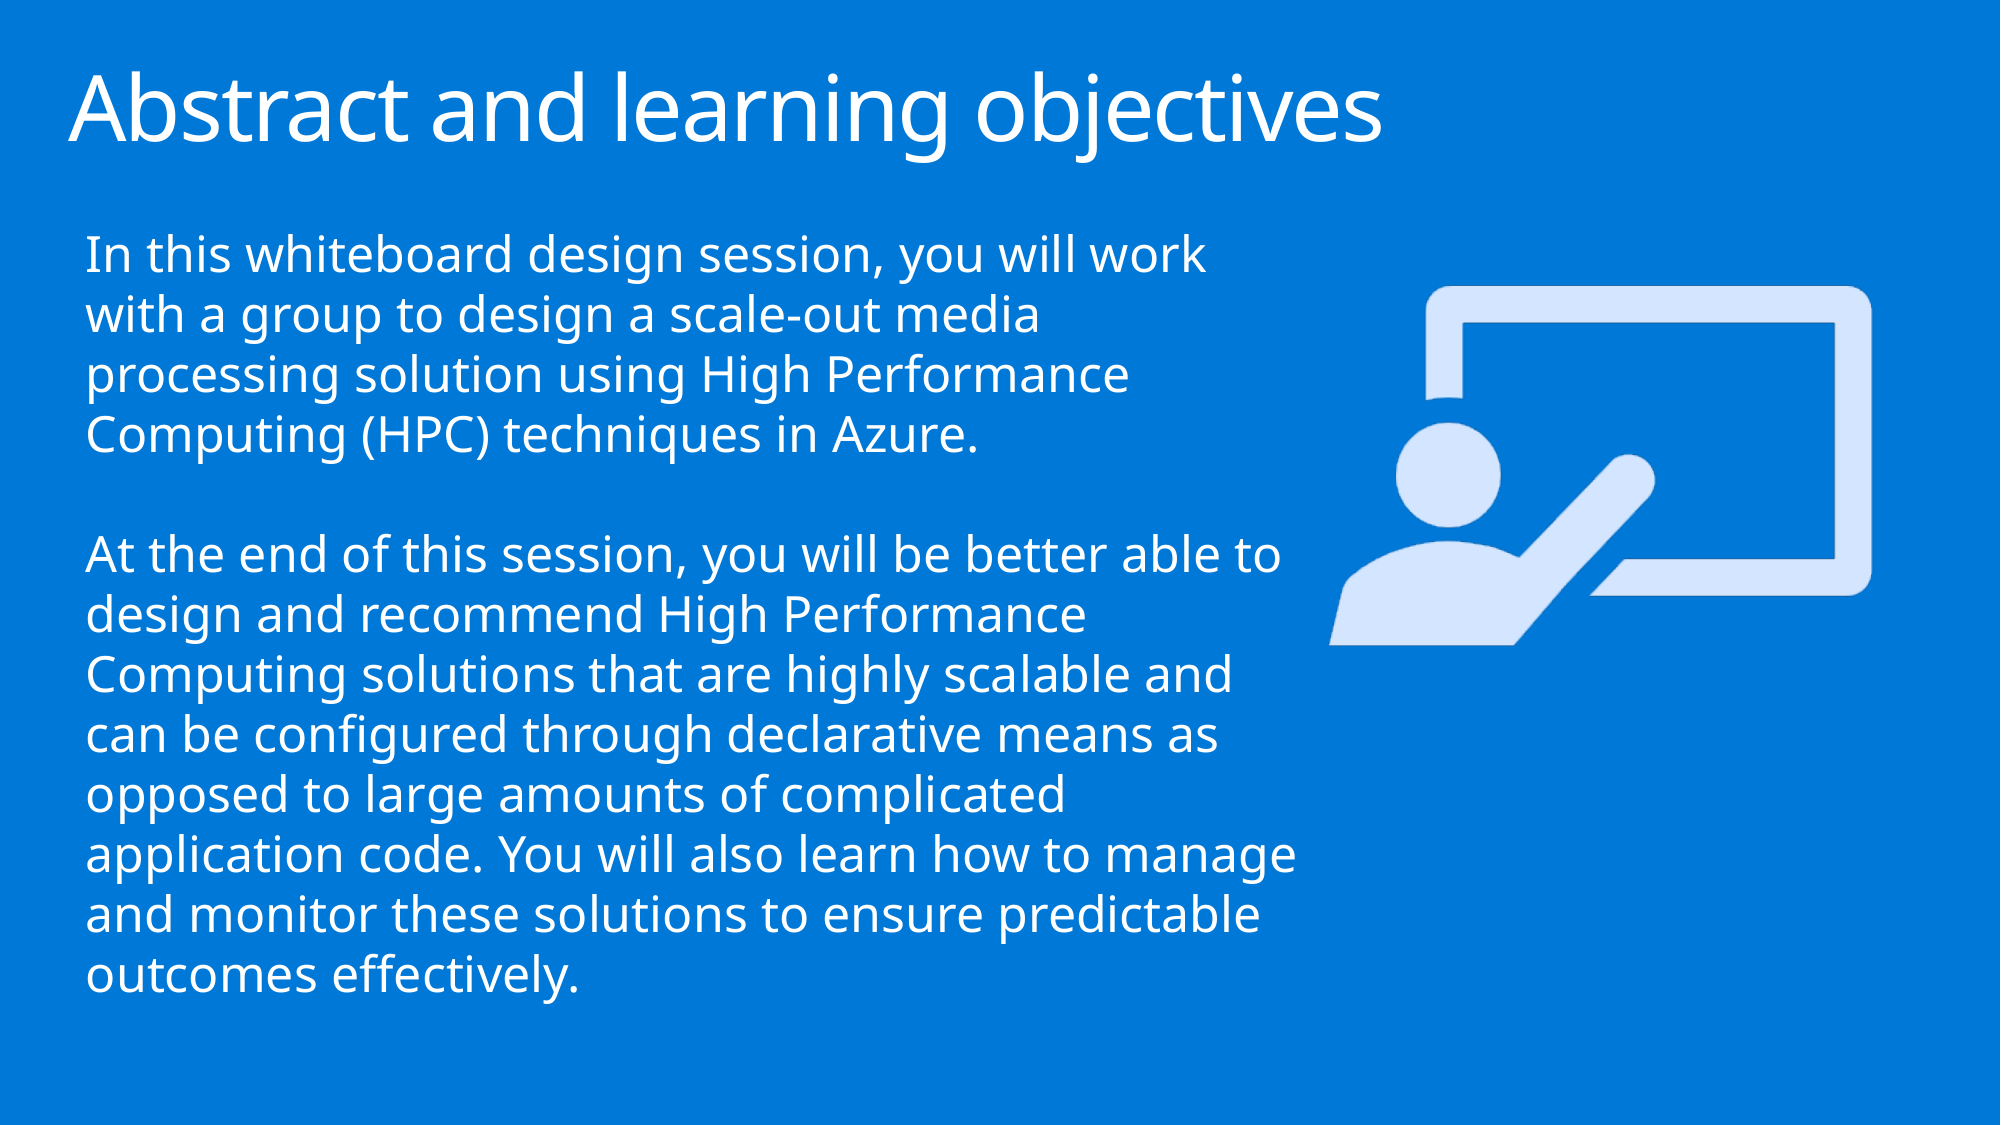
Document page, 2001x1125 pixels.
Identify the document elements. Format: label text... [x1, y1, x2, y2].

picture [1302, 168, 1899, 764]
text_box In this whiteboard design session, you will work with a group to design a scale-out media processing solution using High Performance Computing (HPC) techniques in Azure. At the end of this session, you will be better able to design and recommend High Performance Computing solutions that are highly scalable and can be configured through declarative means as opposed to large amounts of complicated application code. You will also learn how to manage and monitor these solutions to ensure predictable outcomes effectively. [55, 199, 1331, 1027]
title Abstract and learning objectives [44, 47, 1957, 196]
